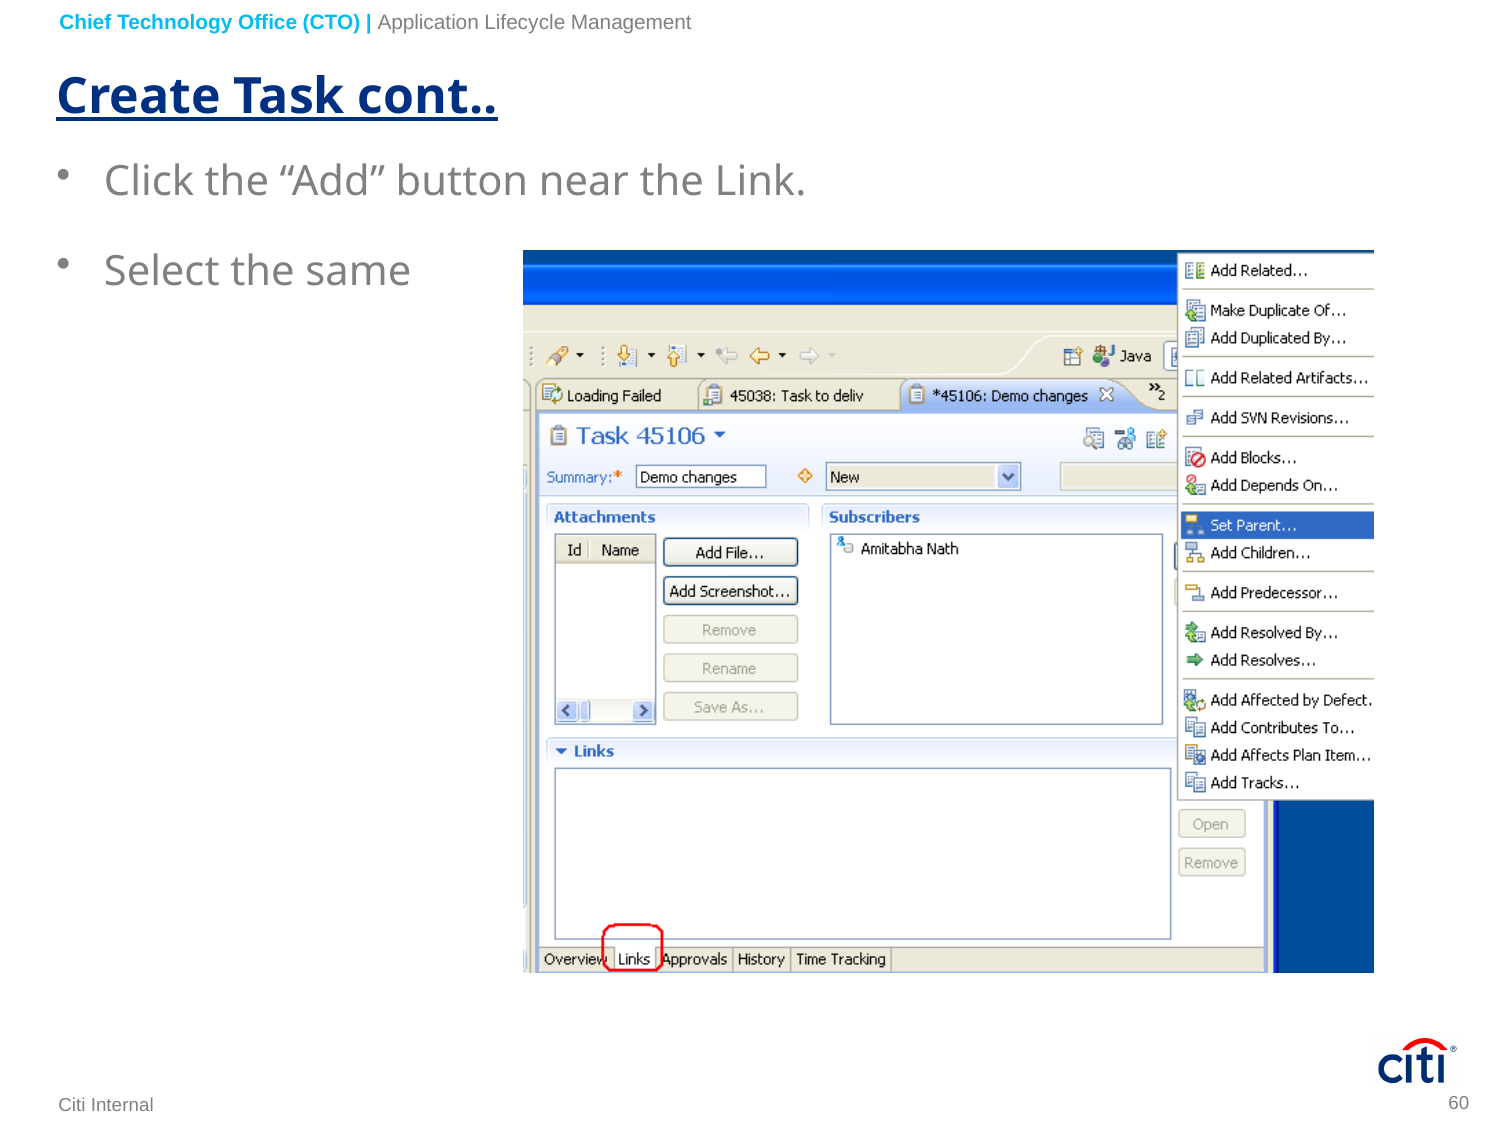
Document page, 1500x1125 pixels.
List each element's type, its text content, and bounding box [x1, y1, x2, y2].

picture [523, 250, 1374, 973]
picture [1373, 1035, 1459, 1087]
list Click the “Add” button near the Link. Select the same [56, 146, 1464, 417]
title Create Task cont.. [56, 63, 1464, 145]
